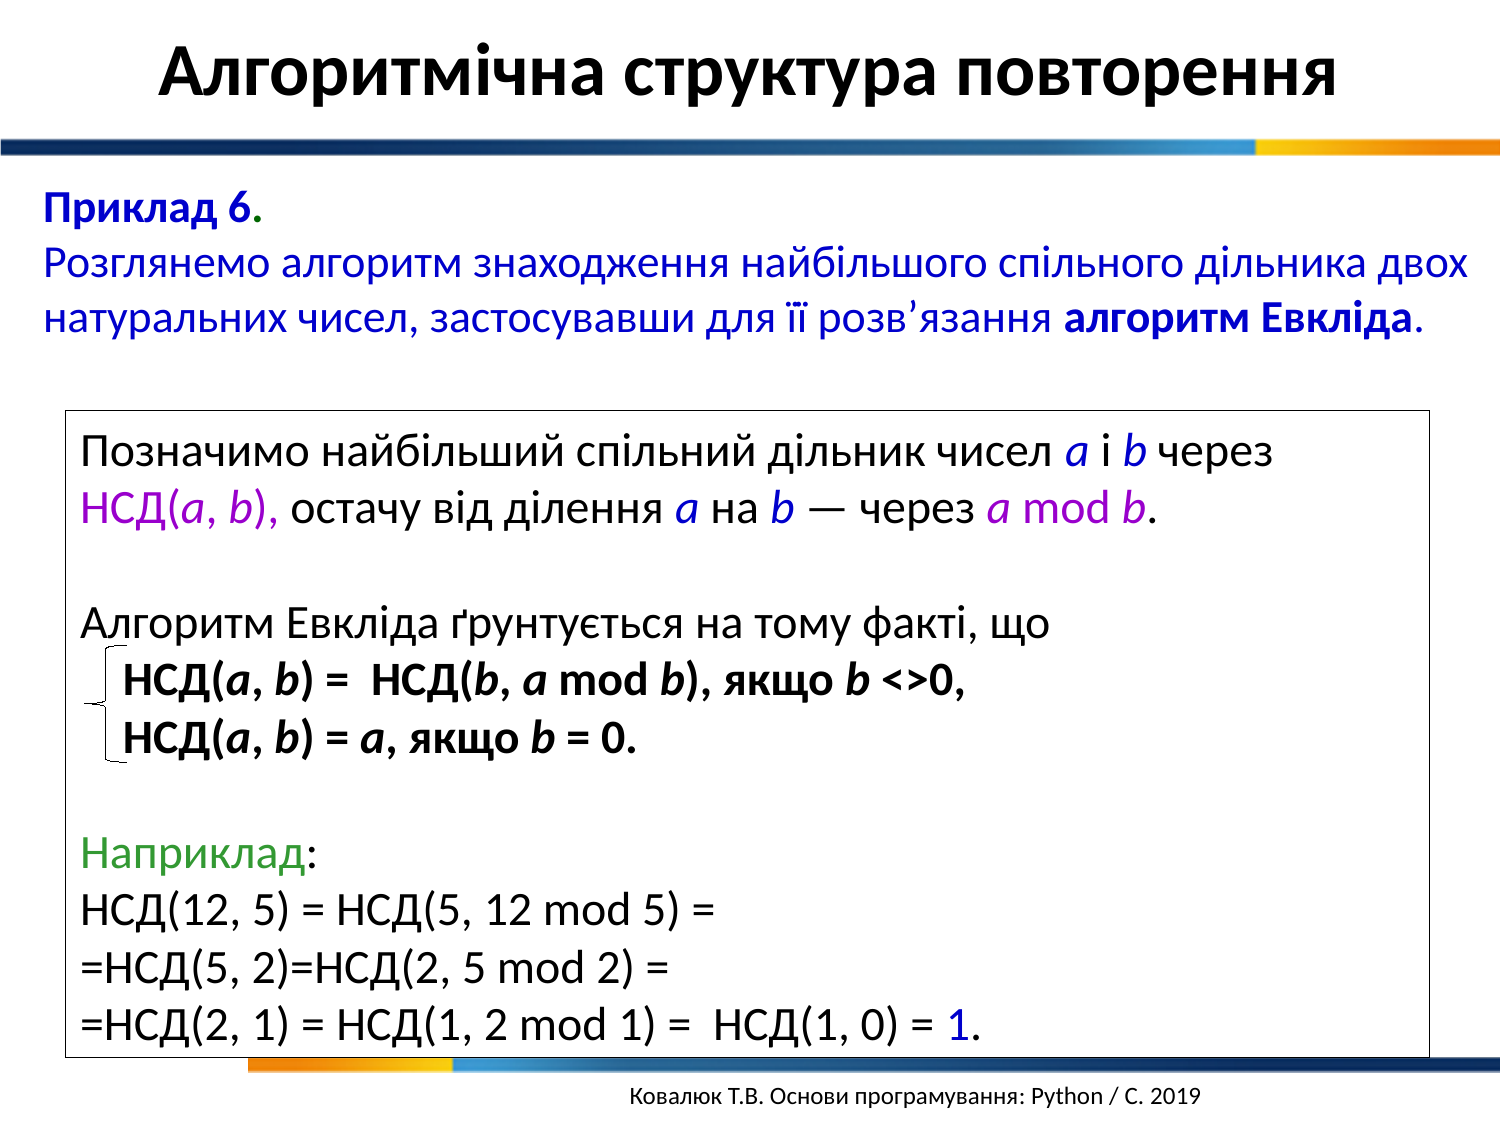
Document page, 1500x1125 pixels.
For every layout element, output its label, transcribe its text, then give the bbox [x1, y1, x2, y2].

text_box Алгоритмічна структура повторення [0, 0, 1498, 117]
text_box Позначимо найбільший спільний дільник чисел a і b через НСД(a, b), остачу від ділення a на b — через a mod b. Алгоритм Евкліда ґрунтується на тому факті, що НСД(a, b) = НСД(b, a mod b), якщо b <>0, НСД(a, b) = a, якщо b = 0. Наприклад: НСД(12, 5) = НСД(5, 12 mod 5) = =НСД(5, 2)=НСД(2, 5 mod 2) = =НСД(2, 1) = НСД(1, 2 mod 1) = НСД(1, 0) = 1. [65, 410, 1430, 1058]
picture [2, 139, 1500, 155]
text_box Приклад 6. Розглянемо алгоритм знаходження найбільшого спільного дільника двох натуральних чисел, застосувавши для її розв’язання алгоритм Евкліда. [28, 169, 1498, 350]
text_box [84, 645, 127, 763]
picture [248, 1057, 1500, 1073]
